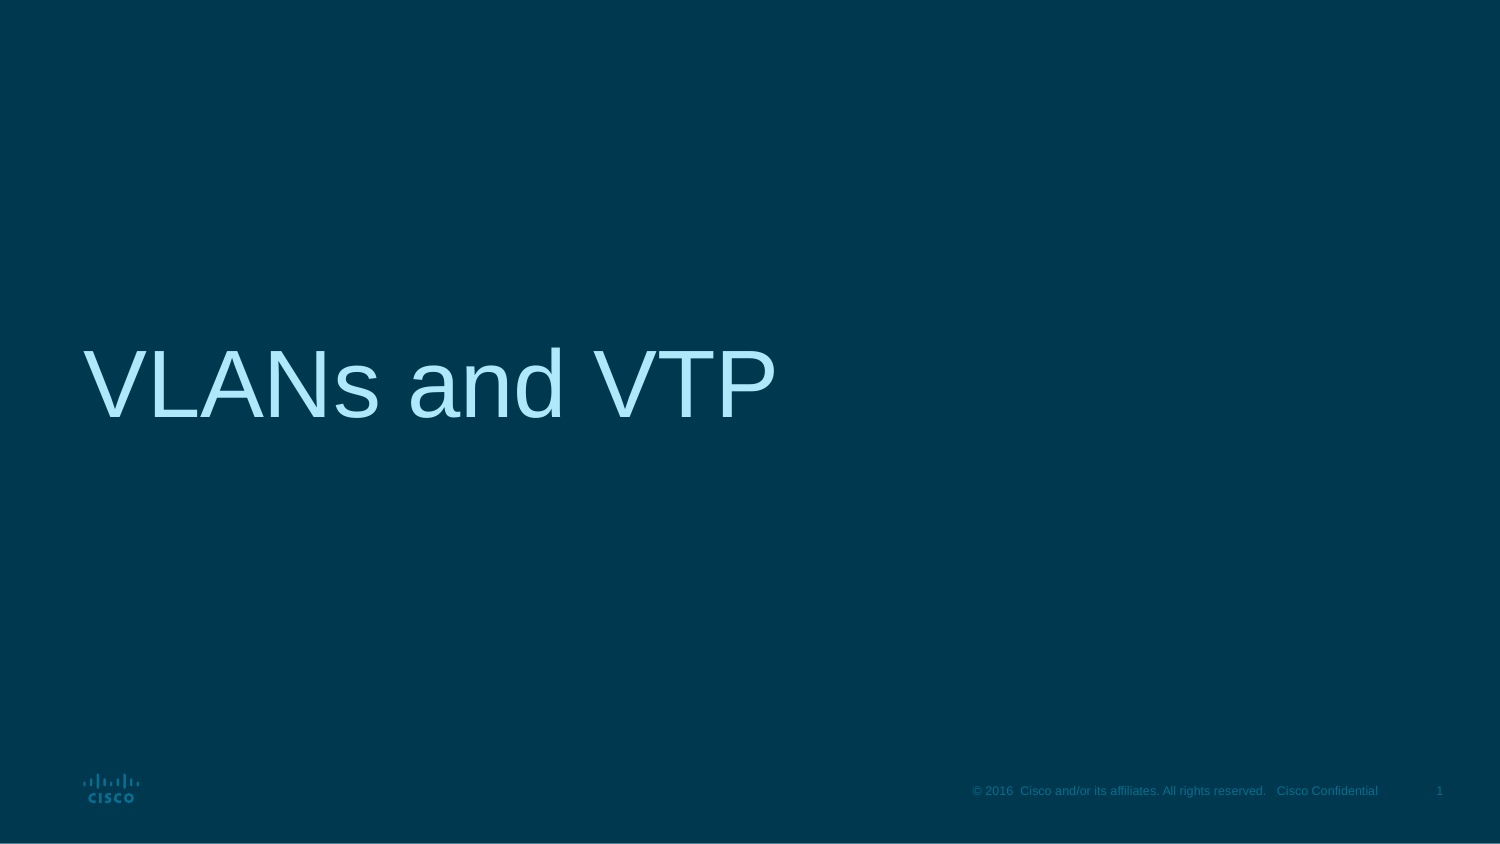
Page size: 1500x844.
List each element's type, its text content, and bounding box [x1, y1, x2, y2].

title VLANs and VTP [68, 150, 1315, 446]
